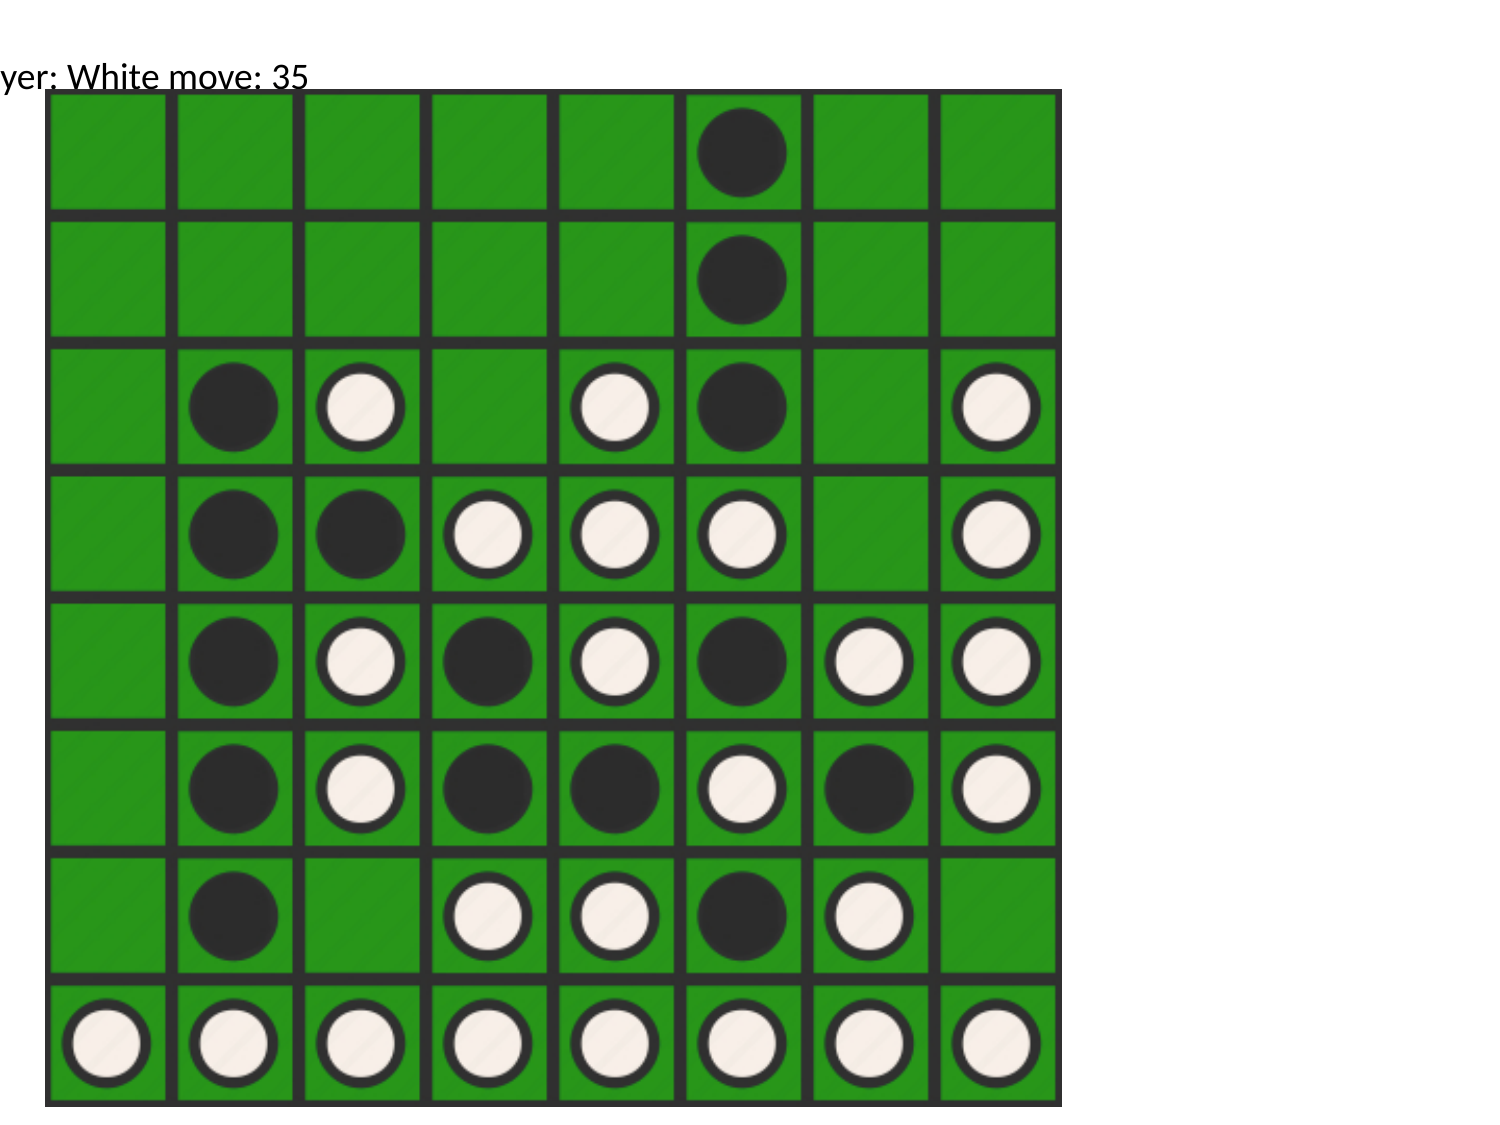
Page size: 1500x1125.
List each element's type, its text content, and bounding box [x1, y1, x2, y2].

picture [44, 89, 1062, 1107]
text_box turn: 36 player: White move: 35 [0, 44, 325, 105]
